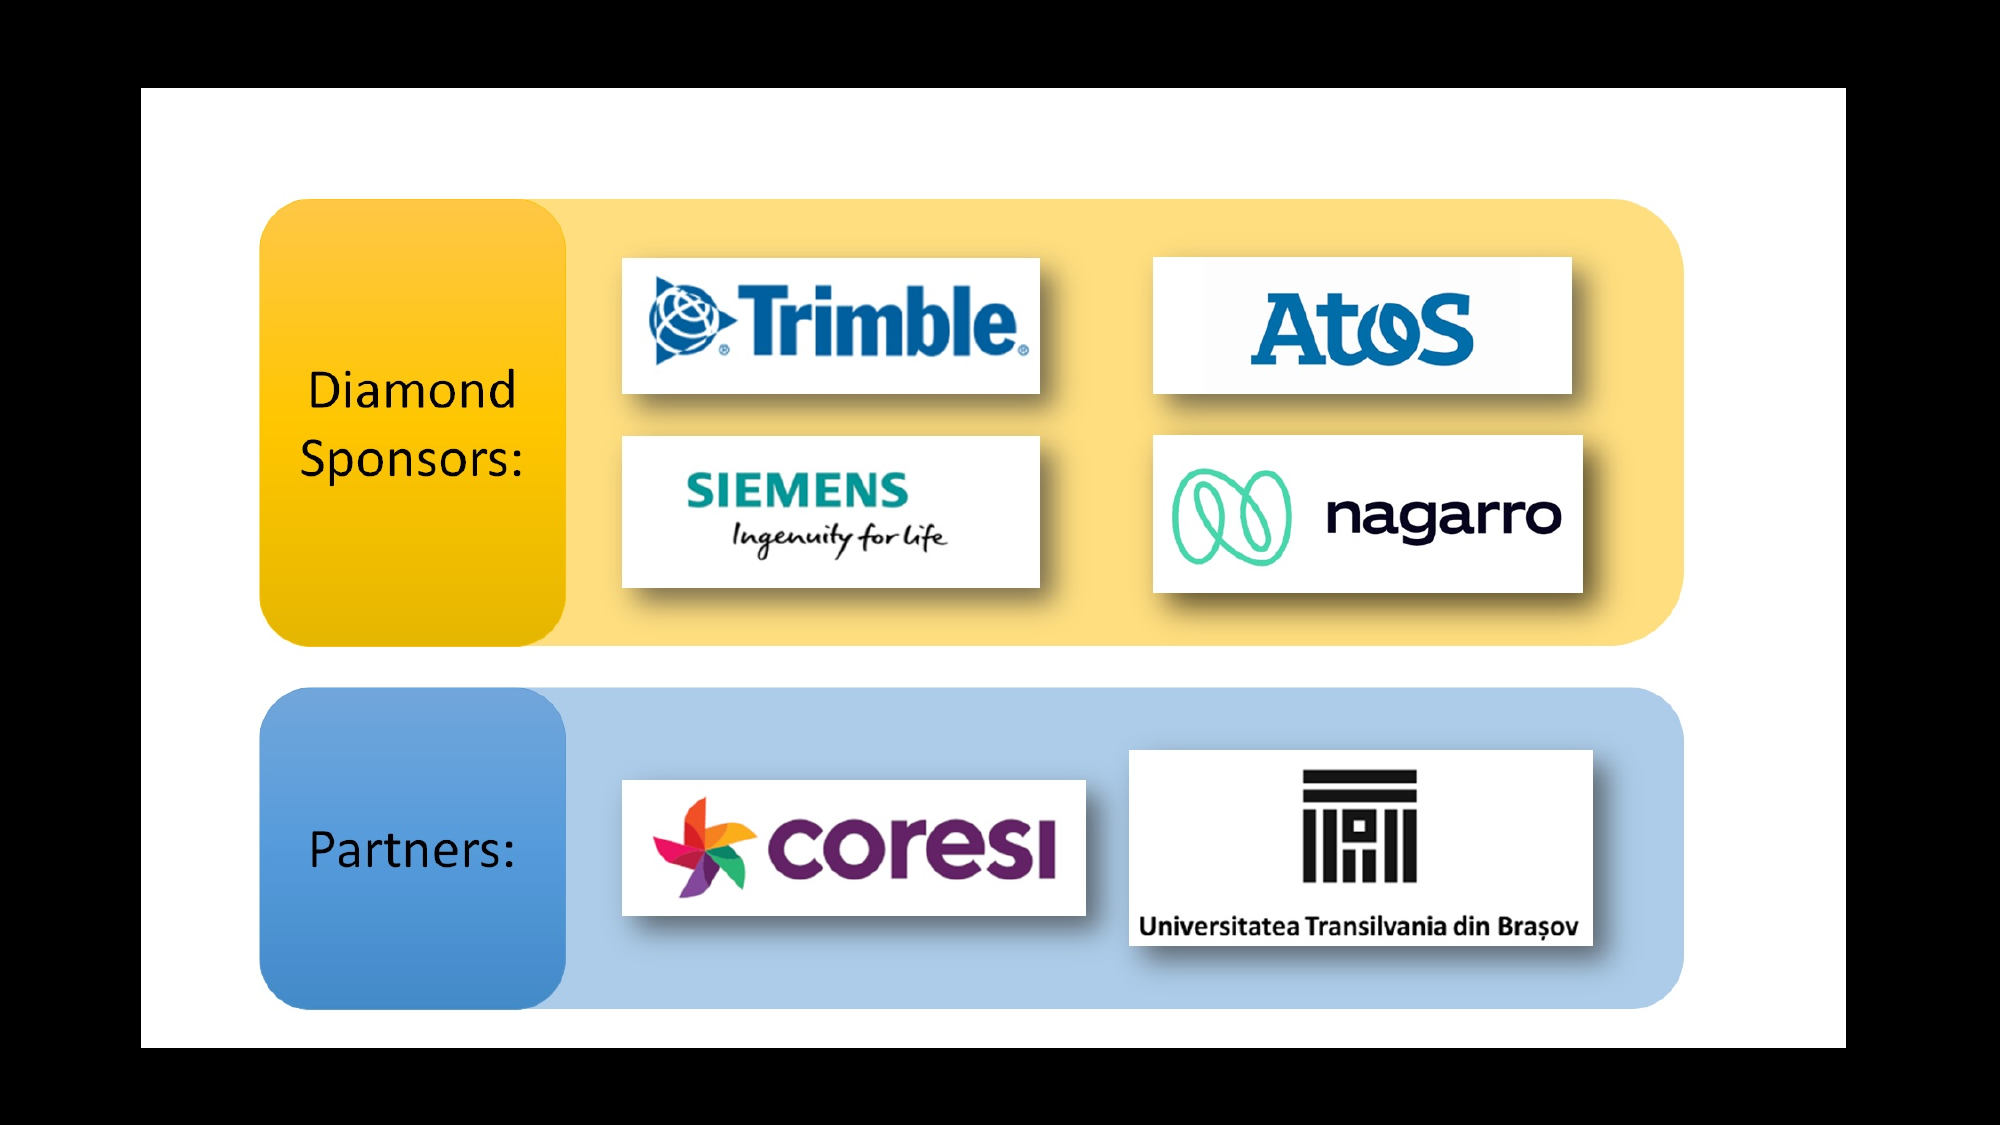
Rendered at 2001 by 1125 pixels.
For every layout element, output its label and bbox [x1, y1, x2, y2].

list [141, 88, 1846, 1048]
